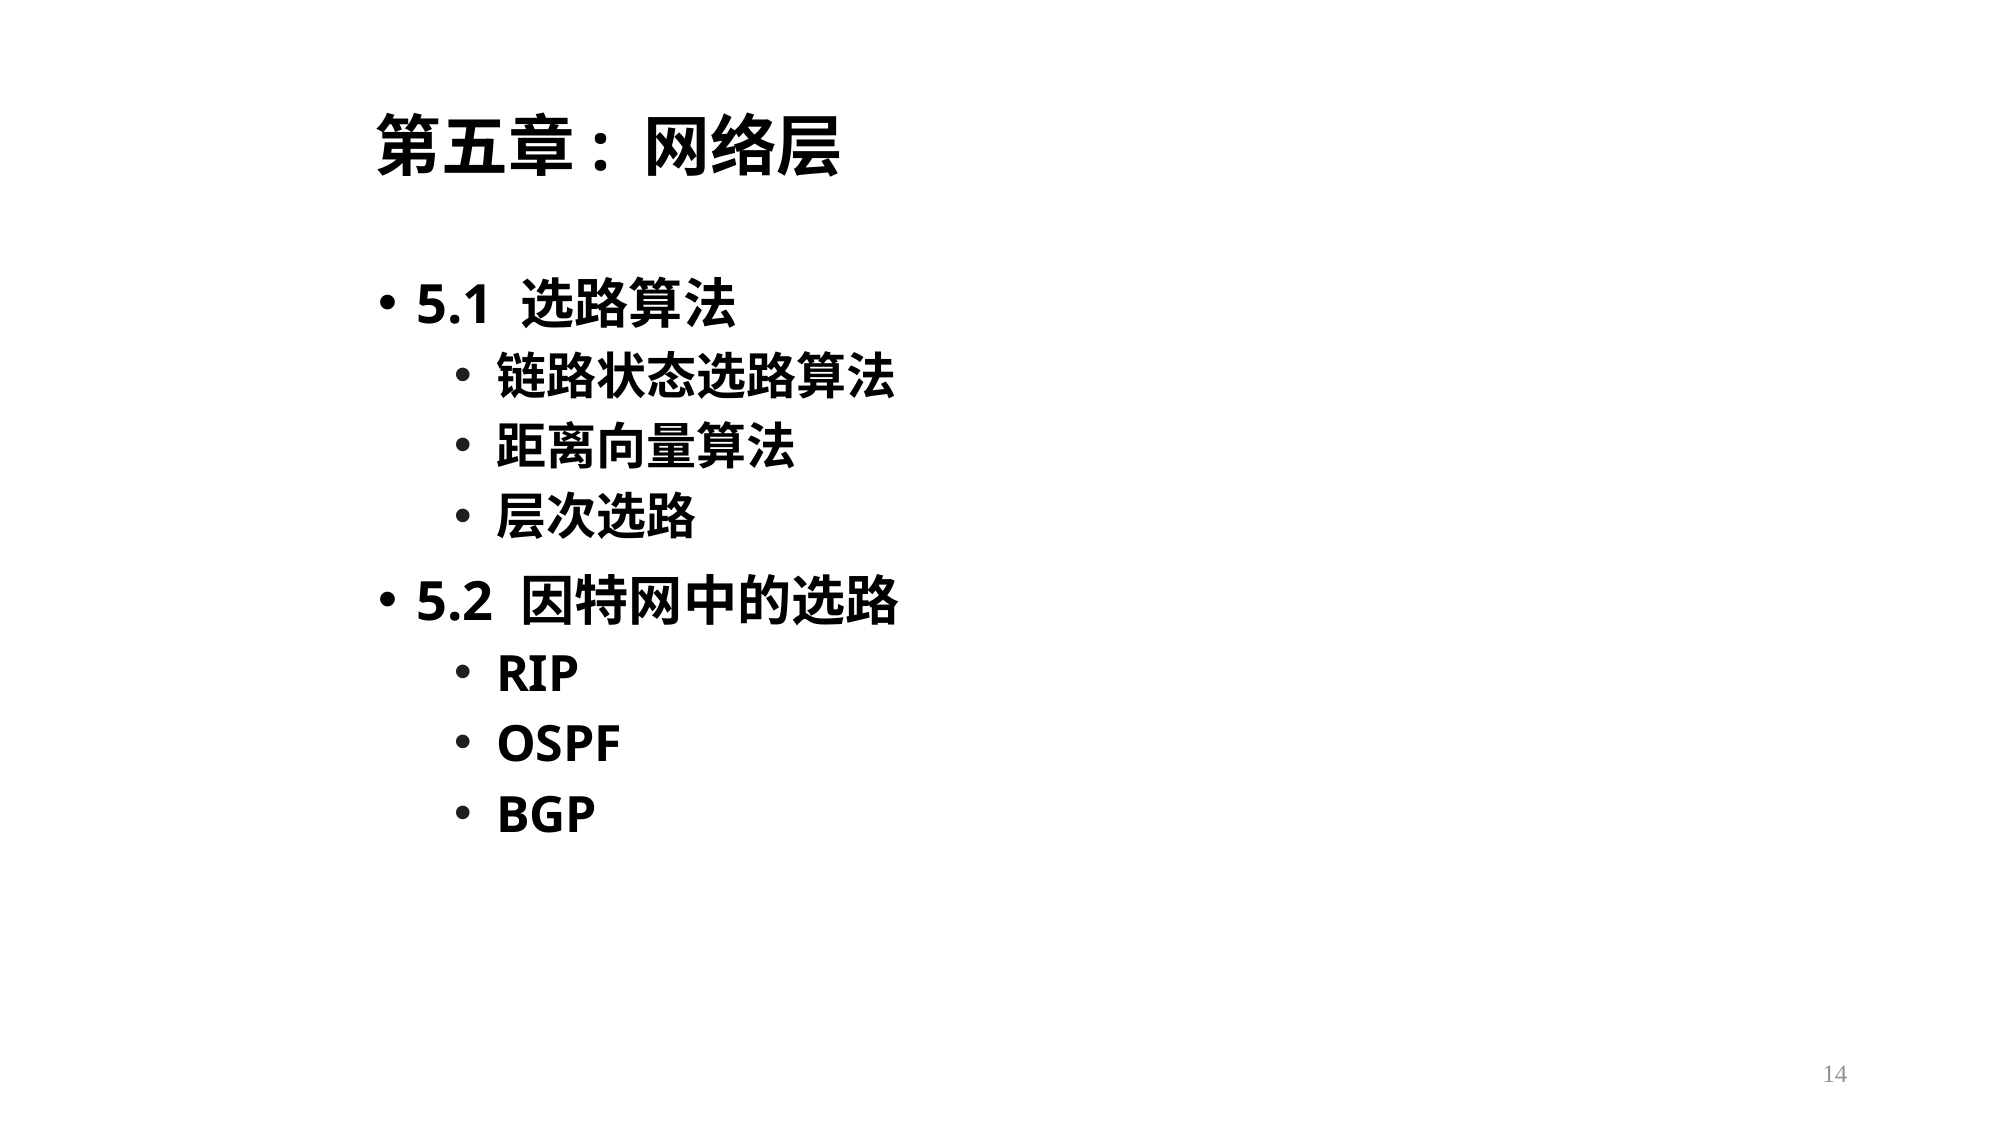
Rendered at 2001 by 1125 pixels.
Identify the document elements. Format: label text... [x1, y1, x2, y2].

title 第五章: 网络层 [328, 91, 1432, 207]
list 5.1 选路算法 链路状态选路算法 距离向量算法 层次选路 5.2 因特网中的选路 RIP OSPF BGP [363, 261, 1016, 988]
slide_number 14 [1412, 1042, 1863, 1103]
